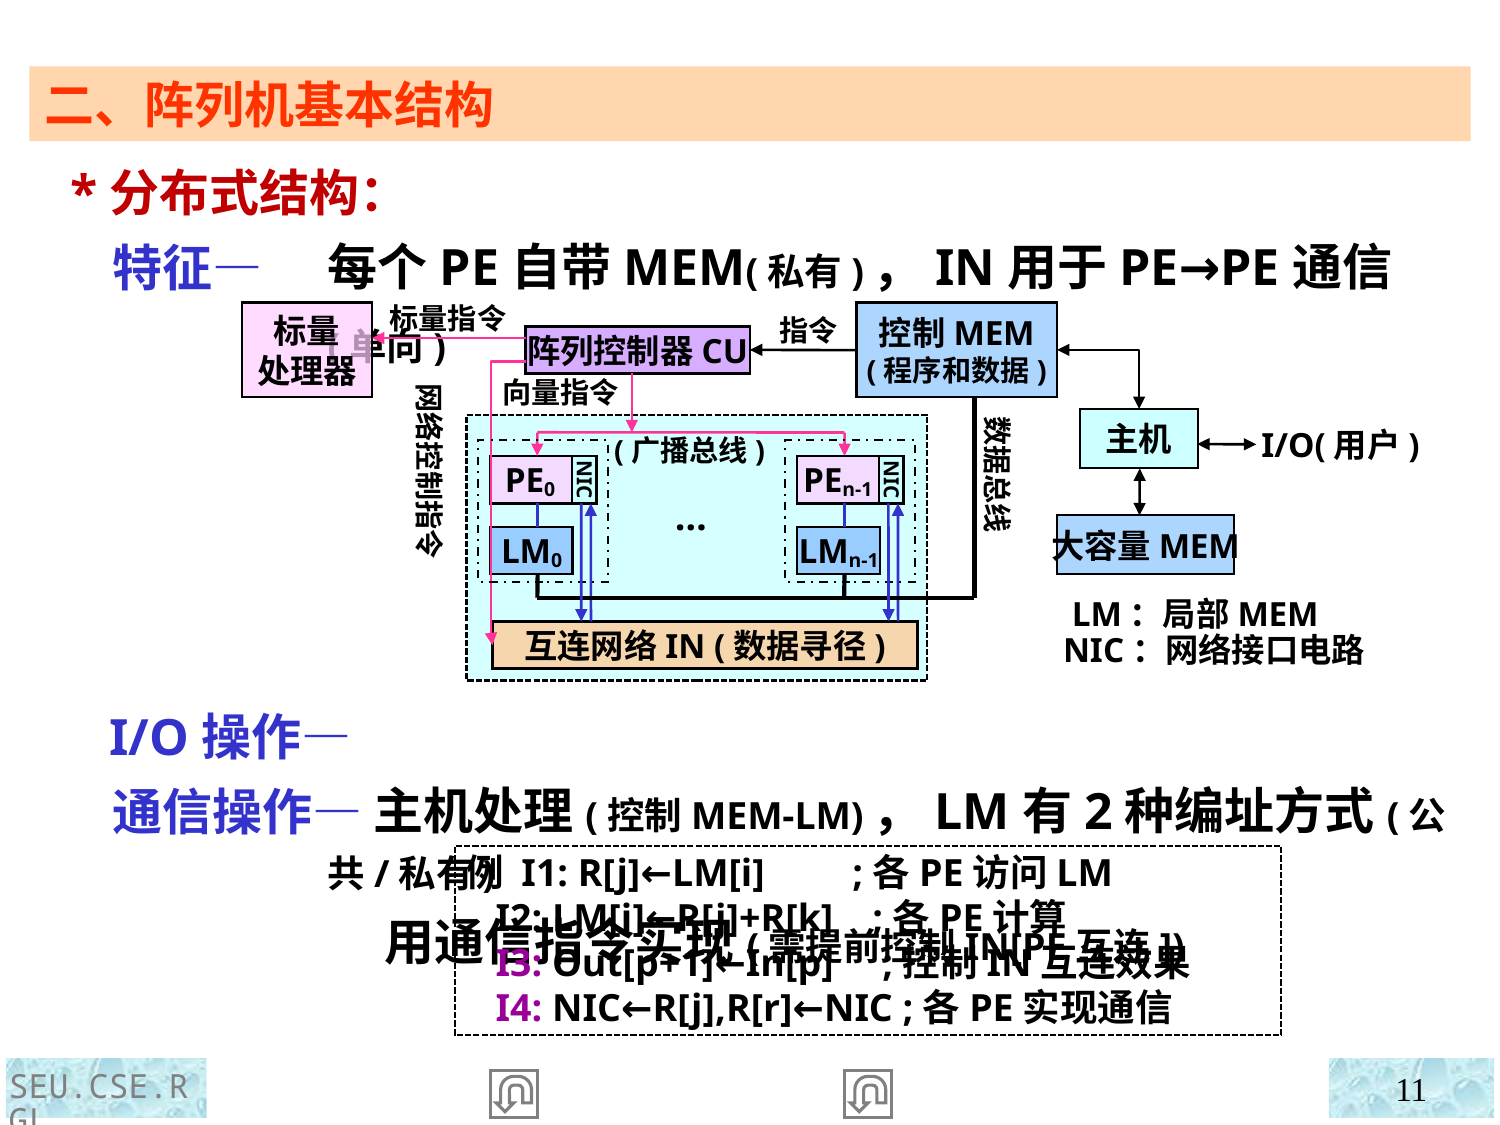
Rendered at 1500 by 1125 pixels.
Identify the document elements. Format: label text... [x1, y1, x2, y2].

footer SEU.CSE.RGL [5, 1058, 207, 1118]
text_box 二、阵列机基本结构 [29, 66, 1471, 142]
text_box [241, 302, 1424, 681]
text_box [490, 1070, 538, 1118]
text_box 例 I1: R[j]←LM[i] ;各PE访问LM I2: LM[i]←R[j]+R[k] ;各PE计算 I3: Out[p+1]←In[p] ;控制IN互连效果 I4: NIC←R[j],R[r]←NIC ;各PE实现通信 [454, 845, 1282, 1035]
slide_number 11 [1328, 1058, 1495, 1118]
text_box *分布式结构： 特征— I/O操作— 通信操作— [29, 142, 561, 848]
text_box 每个PE自带MEM(私有)，IN用于PE→PE通信(单向) 主机处理(控制MEM-LM)，LM有2种编址方式(公共/私有) 用通信指令实现(需提前控制IN[PE互连]) [312, 213, 1471, 978]
text_box [844, 1070, 892, 1118]
